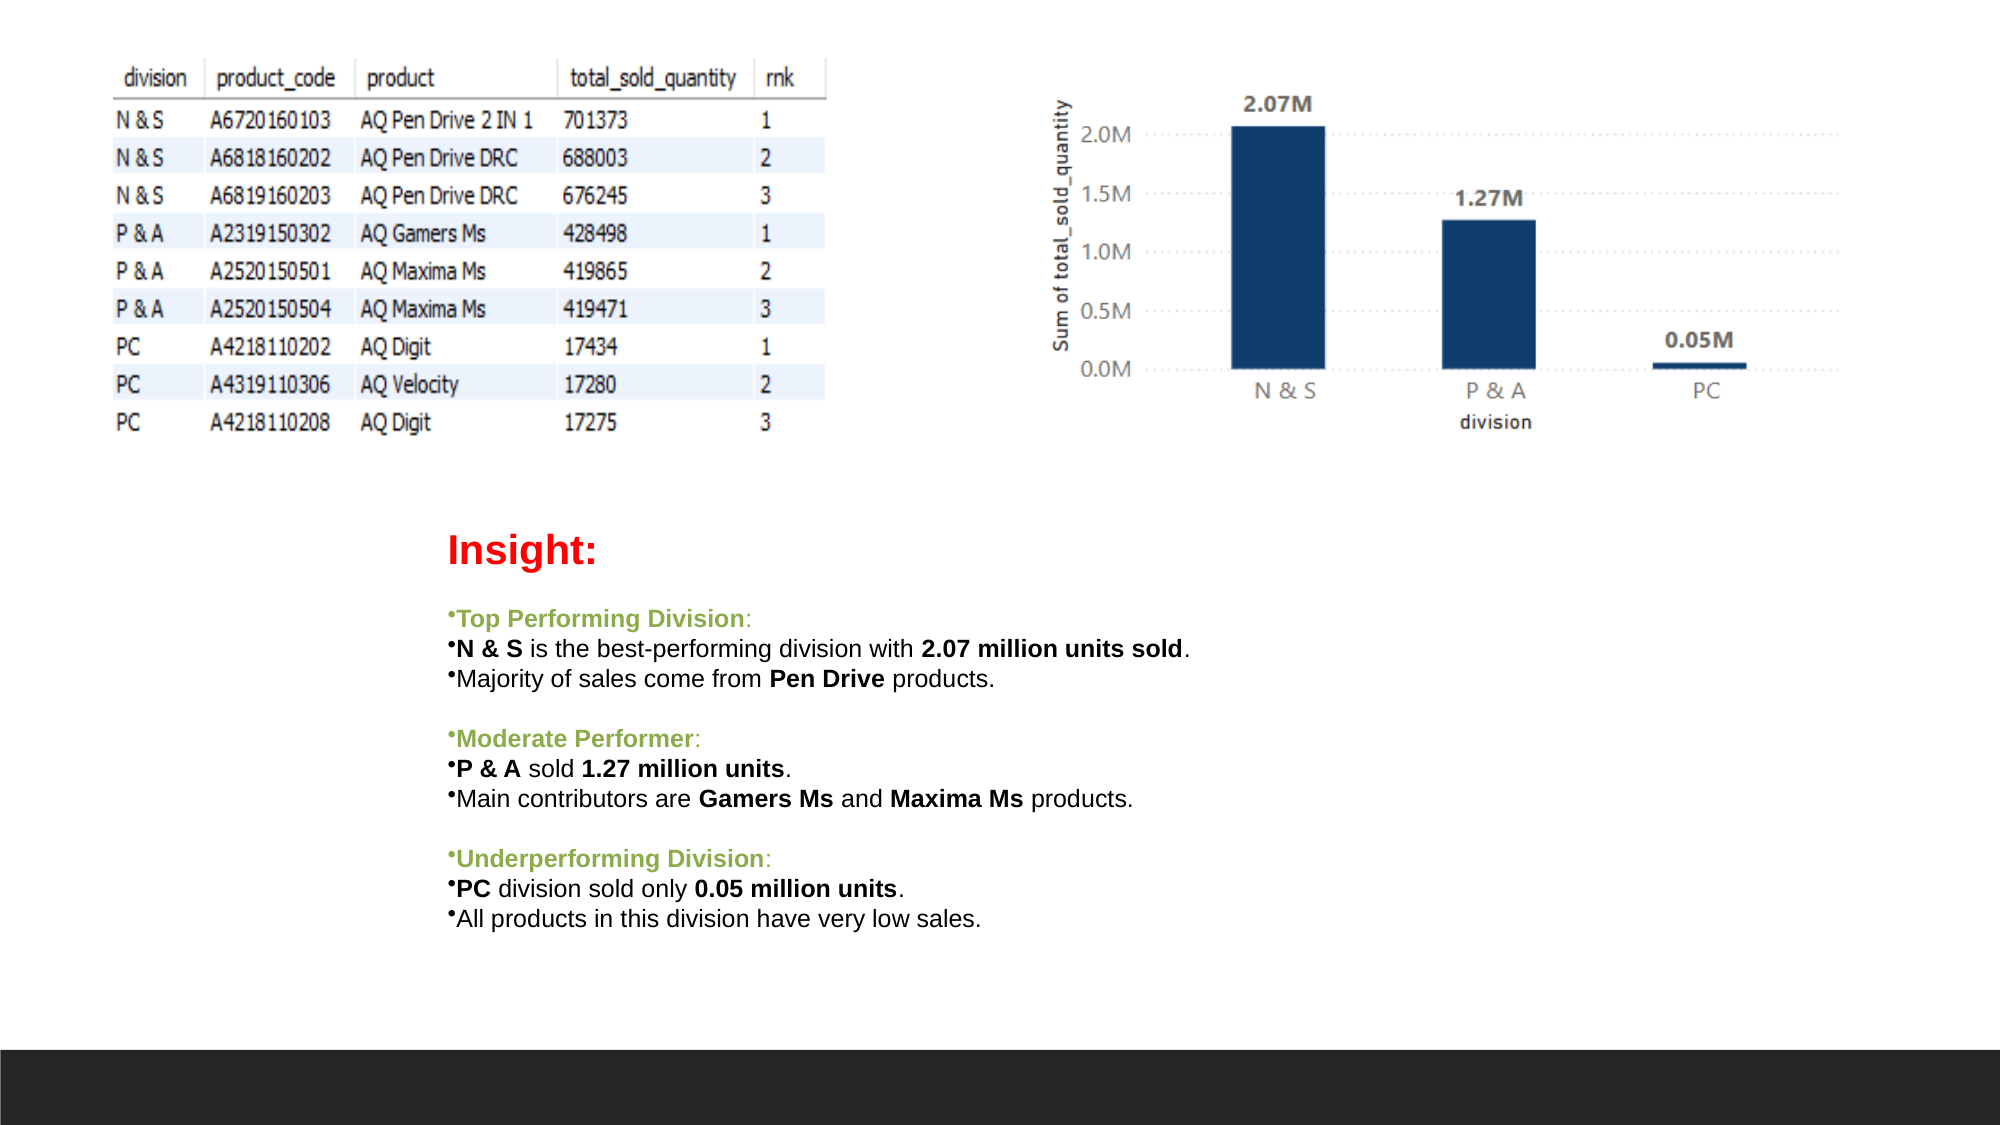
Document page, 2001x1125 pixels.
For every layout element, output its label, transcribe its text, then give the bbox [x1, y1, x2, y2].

text_box Insight: Top Performing Division: N & S is the best-performing division with 2.07 million units sold. Majority of sales come from Pen Drive products. Moderate Performer: P & A sold 1.27 million units. Main contributors are Gamers Ms and Maxima Ms products. Underperforming Division: PC division sold only 0.05 million units. All products in this division have very low sales. [432, 515, 2000, 985]
picture [112, 57, 837, 479]
picture [1002, 44, 1887, 513]
